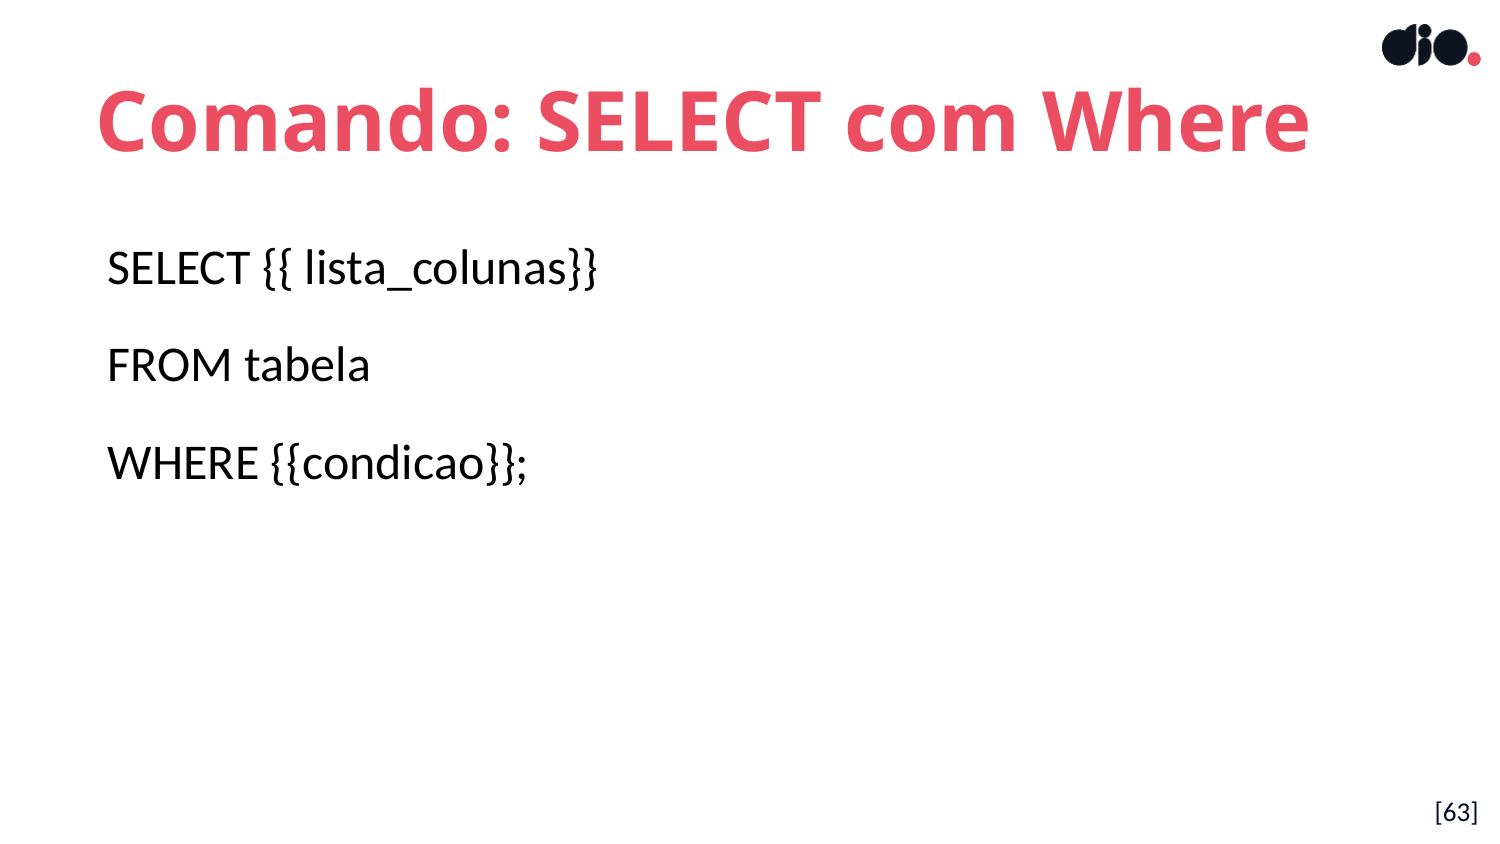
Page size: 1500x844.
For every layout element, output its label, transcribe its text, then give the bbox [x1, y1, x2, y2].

text_box SELECT {{ lista_colunas}} FROM tabela WHERE {{condicao}}; [92, 121, 1408, 826]
text_box Comando: SELECT com Where [80, 41, 1396, 181]
picture [1382, 24, 1481, 67]
slide_number [63] [1403, 779, 1494, 844]
